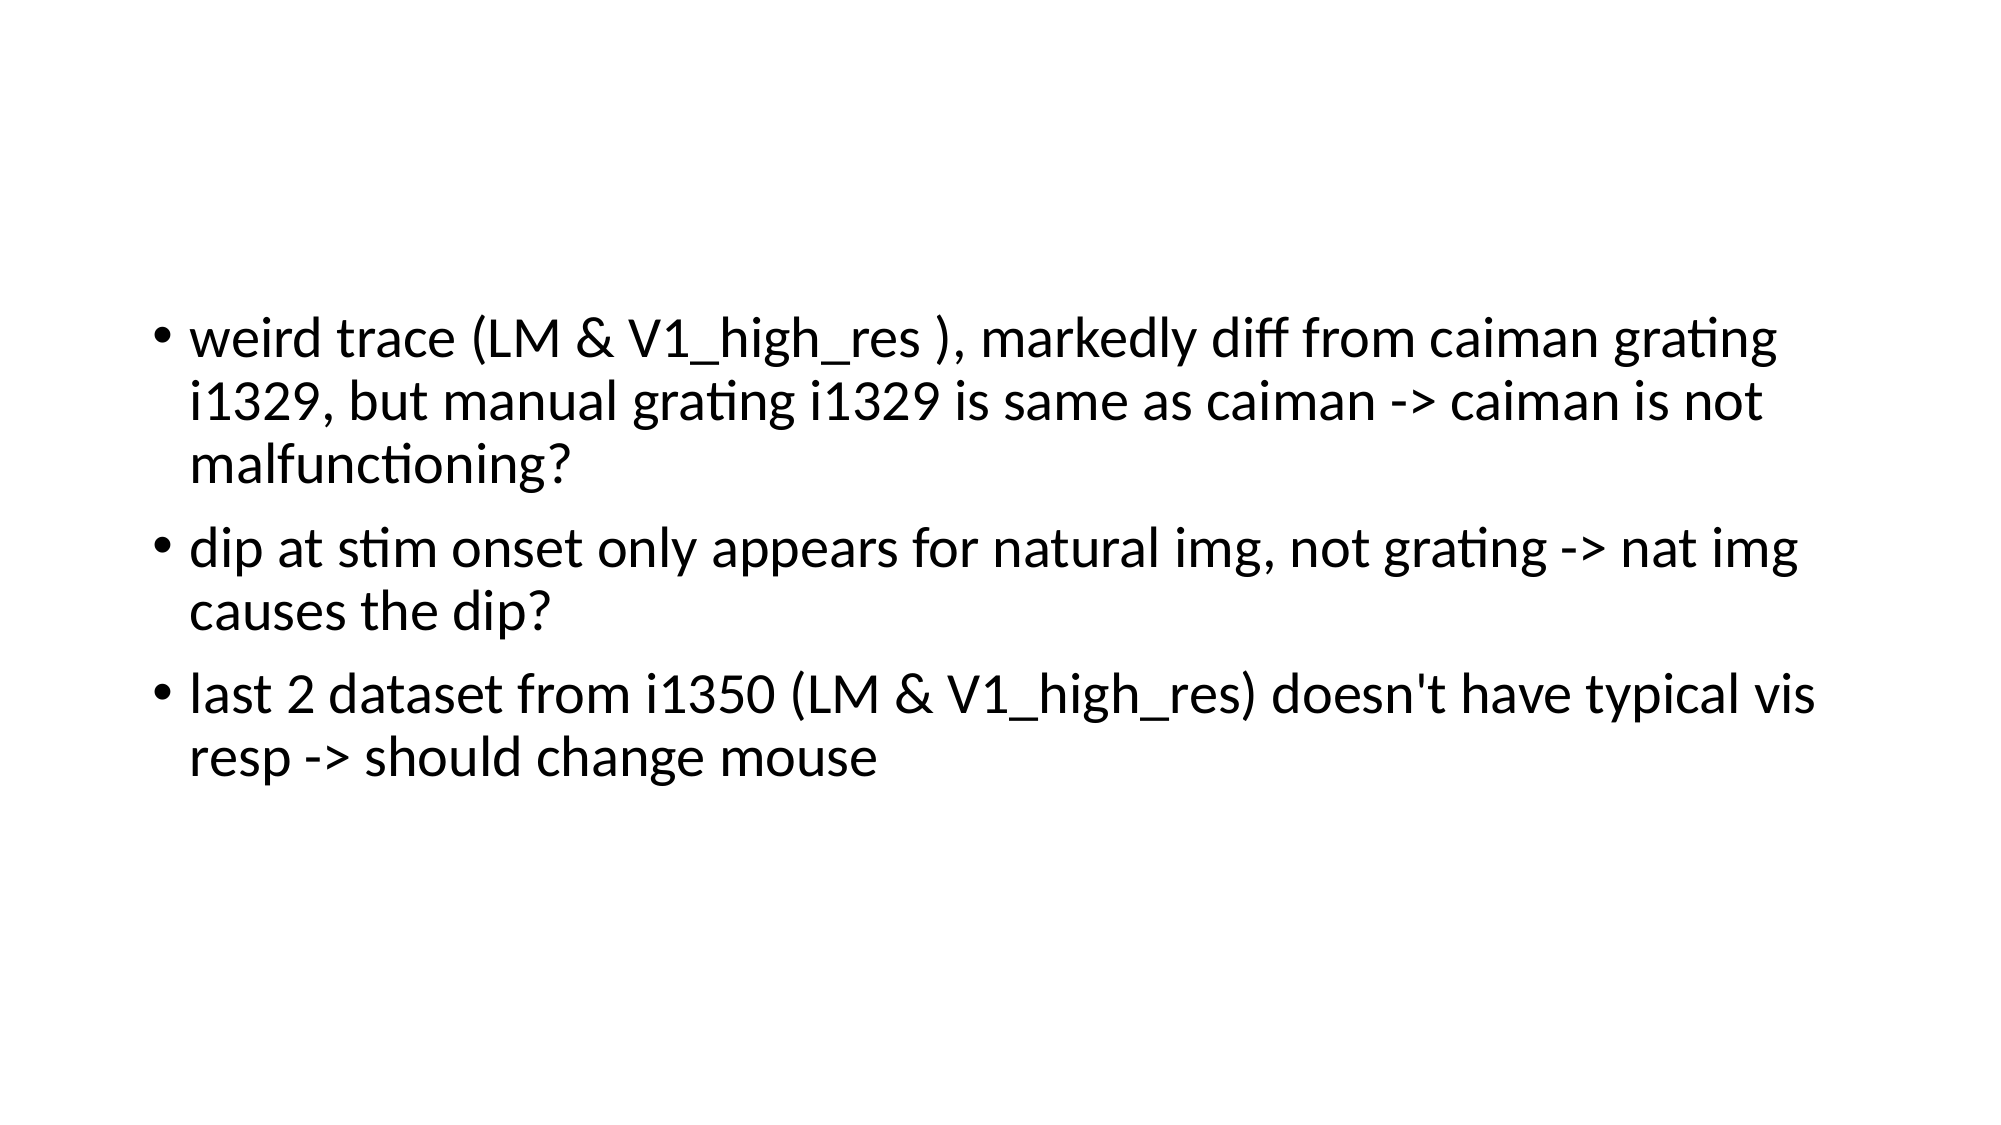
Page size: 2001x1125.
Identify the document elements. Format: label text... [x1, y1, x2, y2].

list weird trace (LM & V1_high_res ), markedly diff from caiman grating i1329, but manual grating i1329 is same as caiman -> caiman is not malfunctioning? dip at stim onset only appears for natural img, not grating -> nat img causes the dip? last 2 dataset from i1350 (LM & V1_high_res) doesn't have typical vis resp -> should change mouse [137, 299, 1863, 1014]
